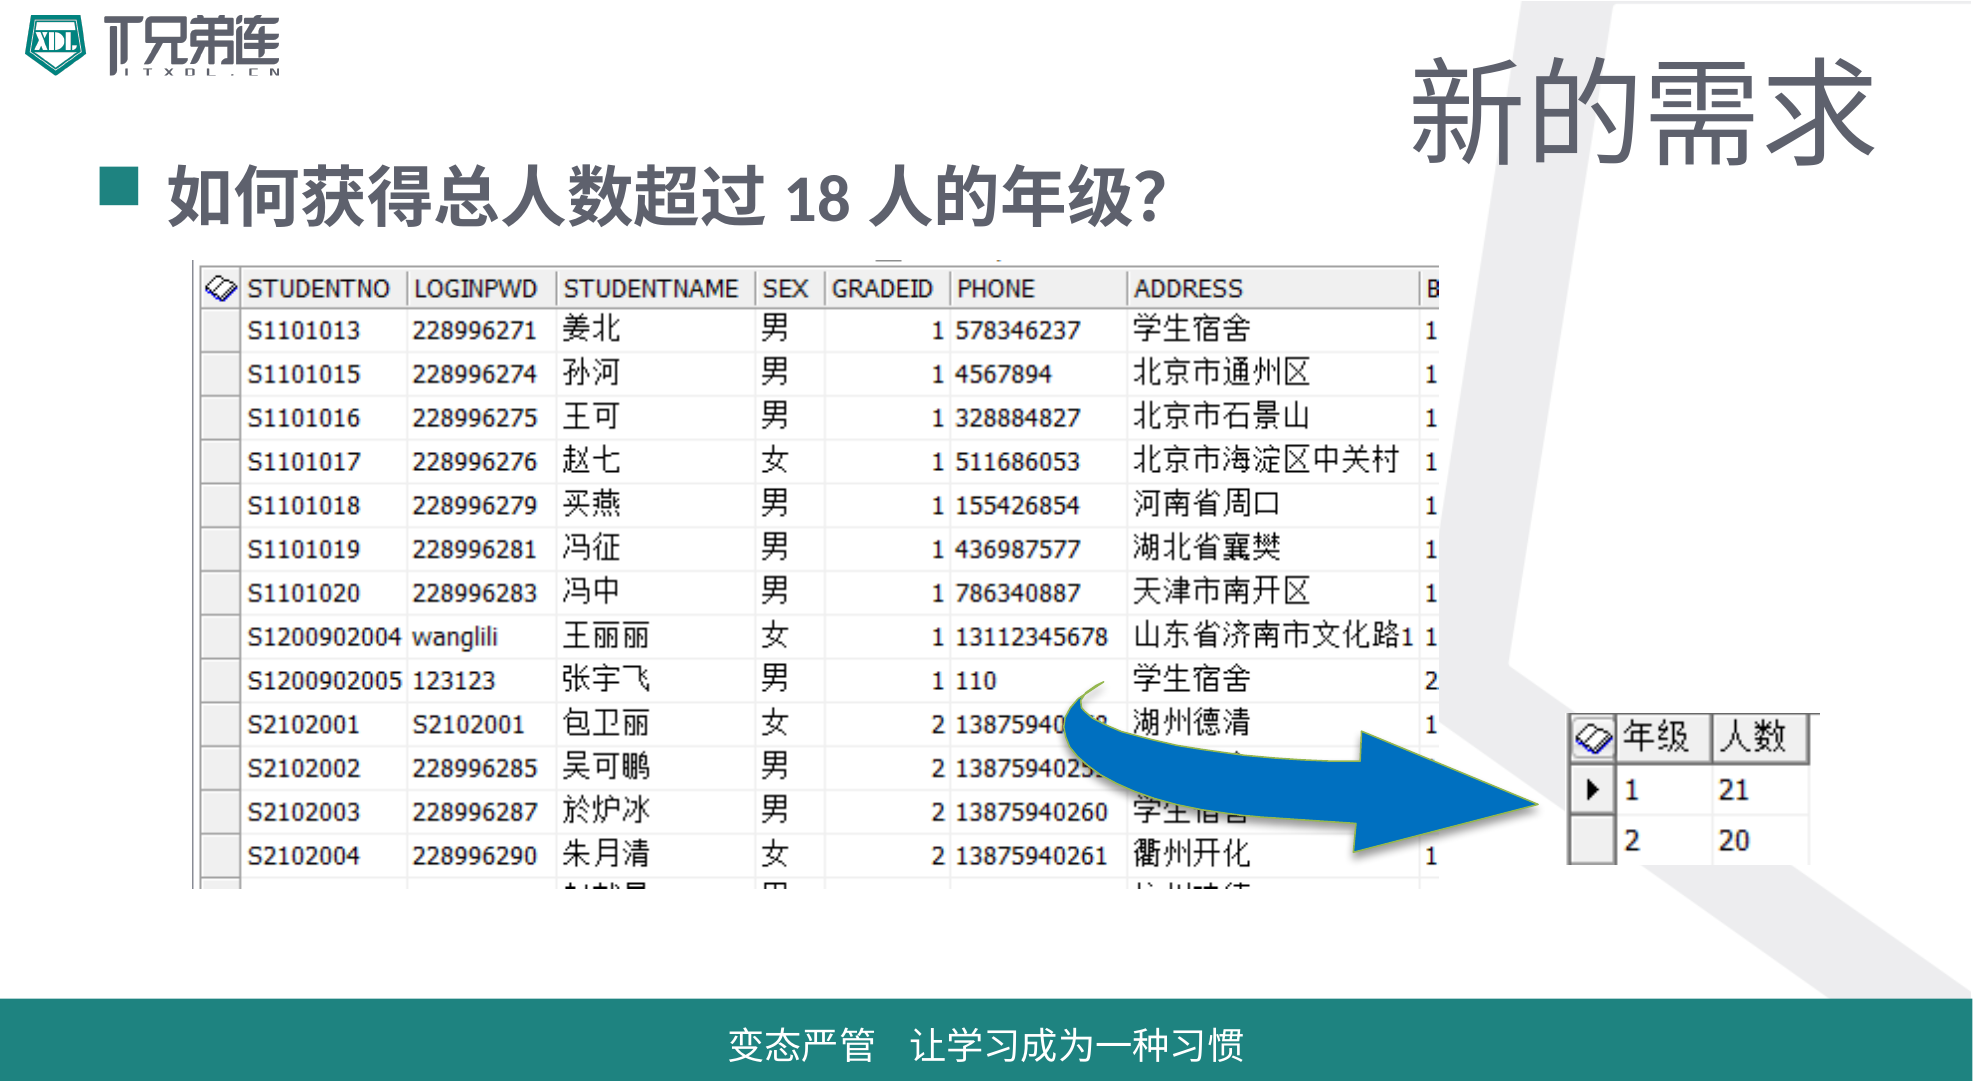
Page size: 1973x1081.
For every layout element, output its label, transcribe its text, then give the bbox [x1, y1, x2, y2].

picture [25, 15, 279, 76]
title 新的需求 [353, 5, 1887, 214]
picture [191, 259, 1439, 889]
list 如何获得总人数超过18人的年级？ [86, 146, 1887, 934]
picture [1565, 713, 1820, 865]
text_box [1446, 766, 1539, 829]
